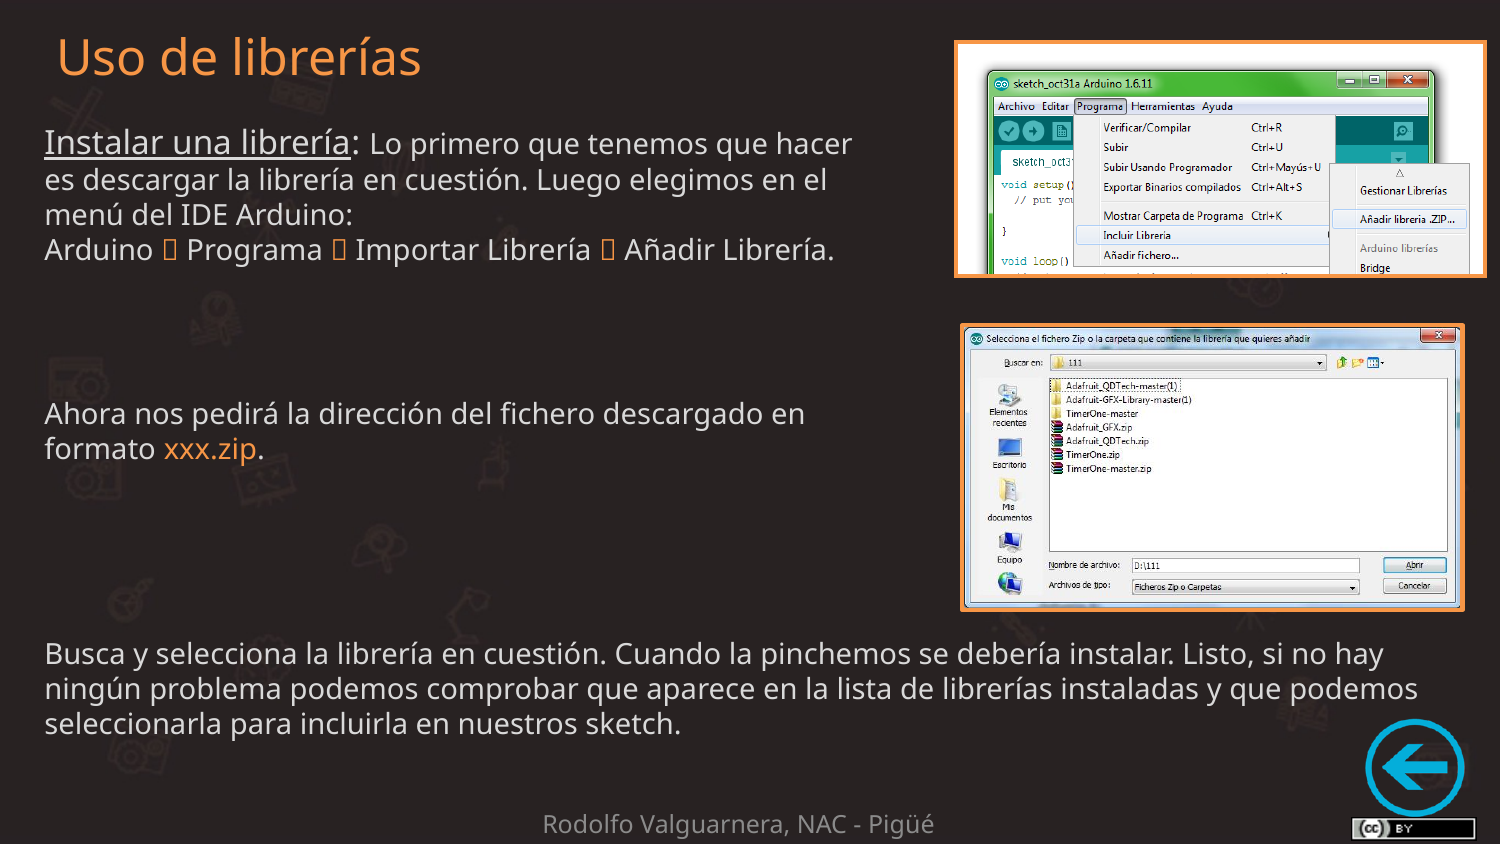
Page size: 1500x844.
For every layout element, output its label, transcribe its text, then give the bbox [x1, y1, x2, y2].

text_box Rodolfo Valguarnera, NAC - Pigüé [490, 805, 988, 843]
list Instalar una librería: Lo primero que tenemos que hacer es descargar la librería en cuestión. Luego elegimos en el menú del IDE Arduino: Arduino  Programa  Importar Librería  Añadir Librería. Ahora nos pedirá la dirección del fichero descargado en formato xxx.zip. Busca y selecciona la librería en cuestión. Cuando la pinchemos se debería instalar. Listo, si no hay ningún problema podemos comprobar que aparece en la lista de librerías instaladas y que podemos seleccionarla para incluirla en nuestros sketch. [29, 67, 1465, 818]
title Uso de librerías [41, 8, 526, 67]
picture [0, 0, 1500, 844]
